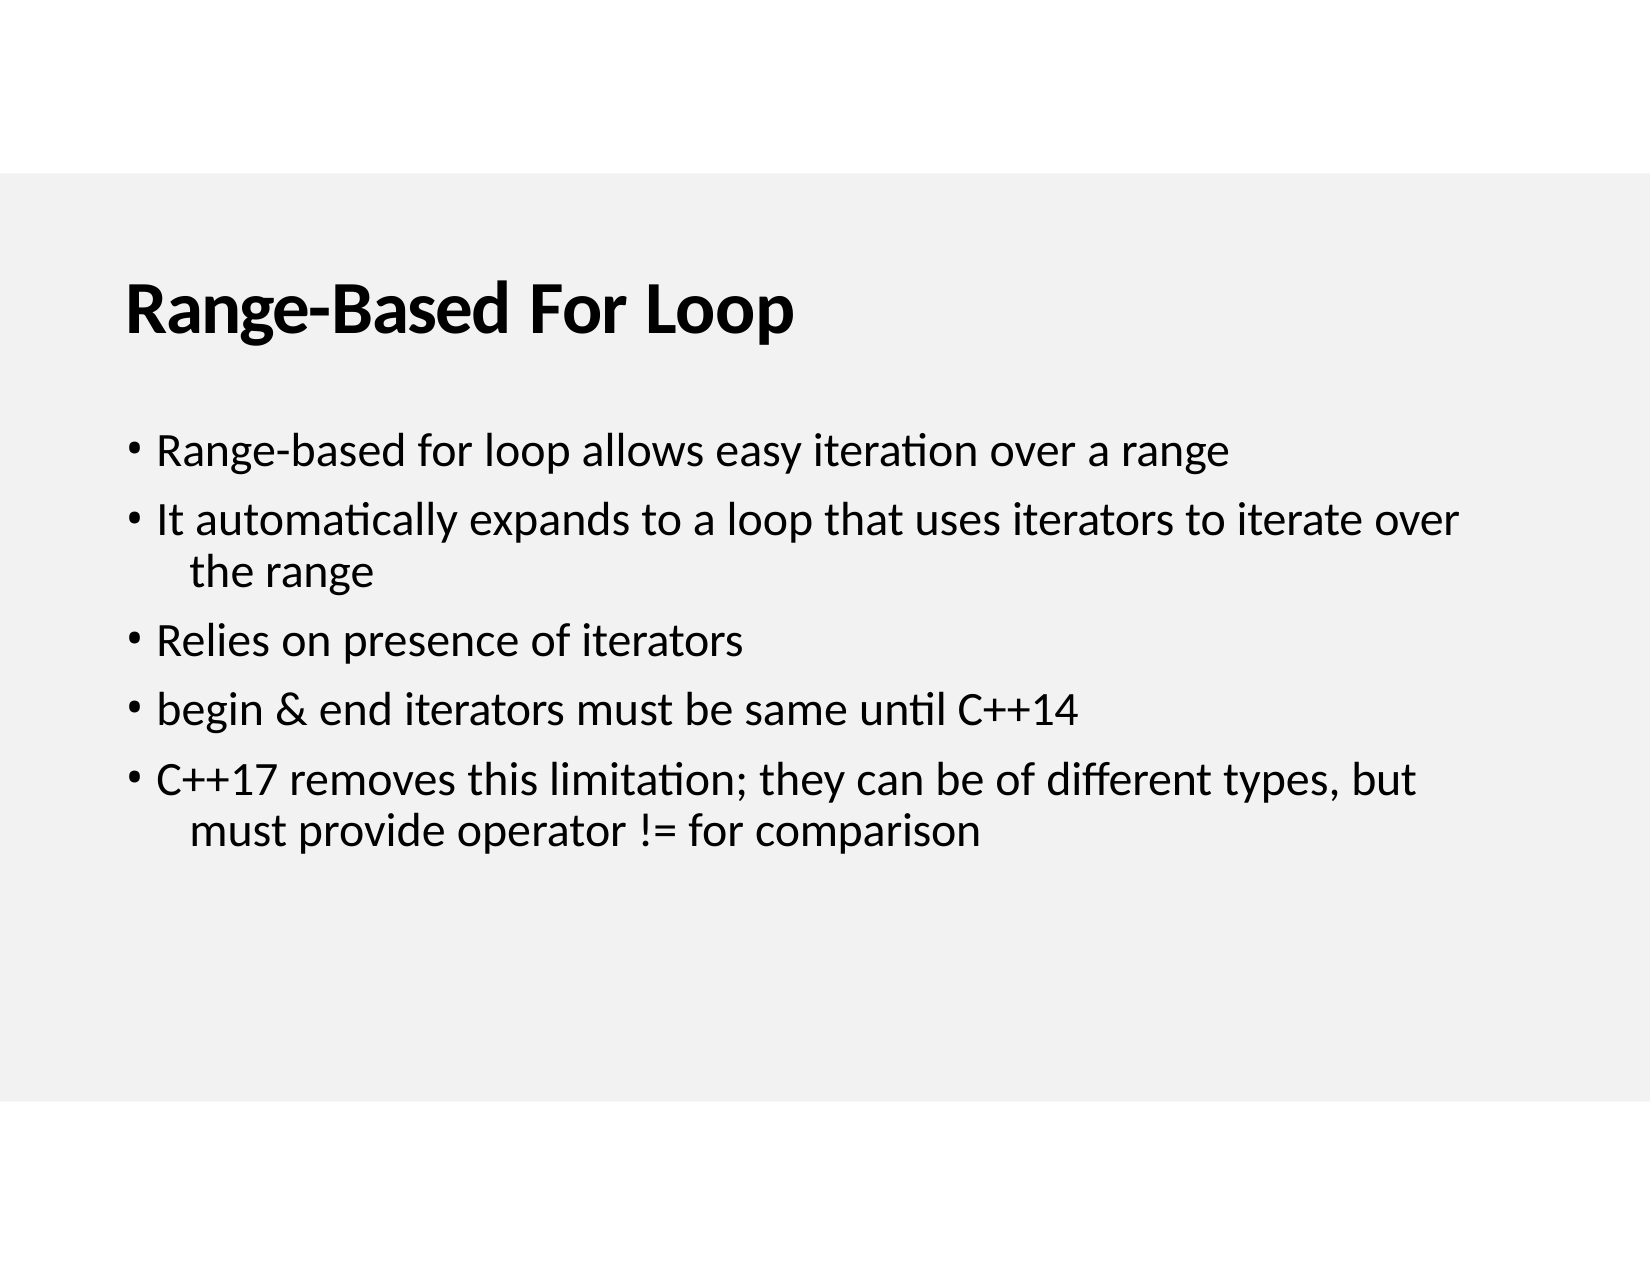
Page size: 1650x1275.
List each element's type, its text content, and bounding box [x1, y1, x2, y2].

text_box Range-based for loop allows easy iteration over a range It automatically expands to a loop that uses iterators to iterate over the range Relies on presence of iterators begin & end iterators must be same until C++14 C++17 removes this limitation; they can be of different types, but must provide operator != for comparison [123, 404, 1473, 857]
title Range-Based For Loop [123, 255, 1208, 404]
